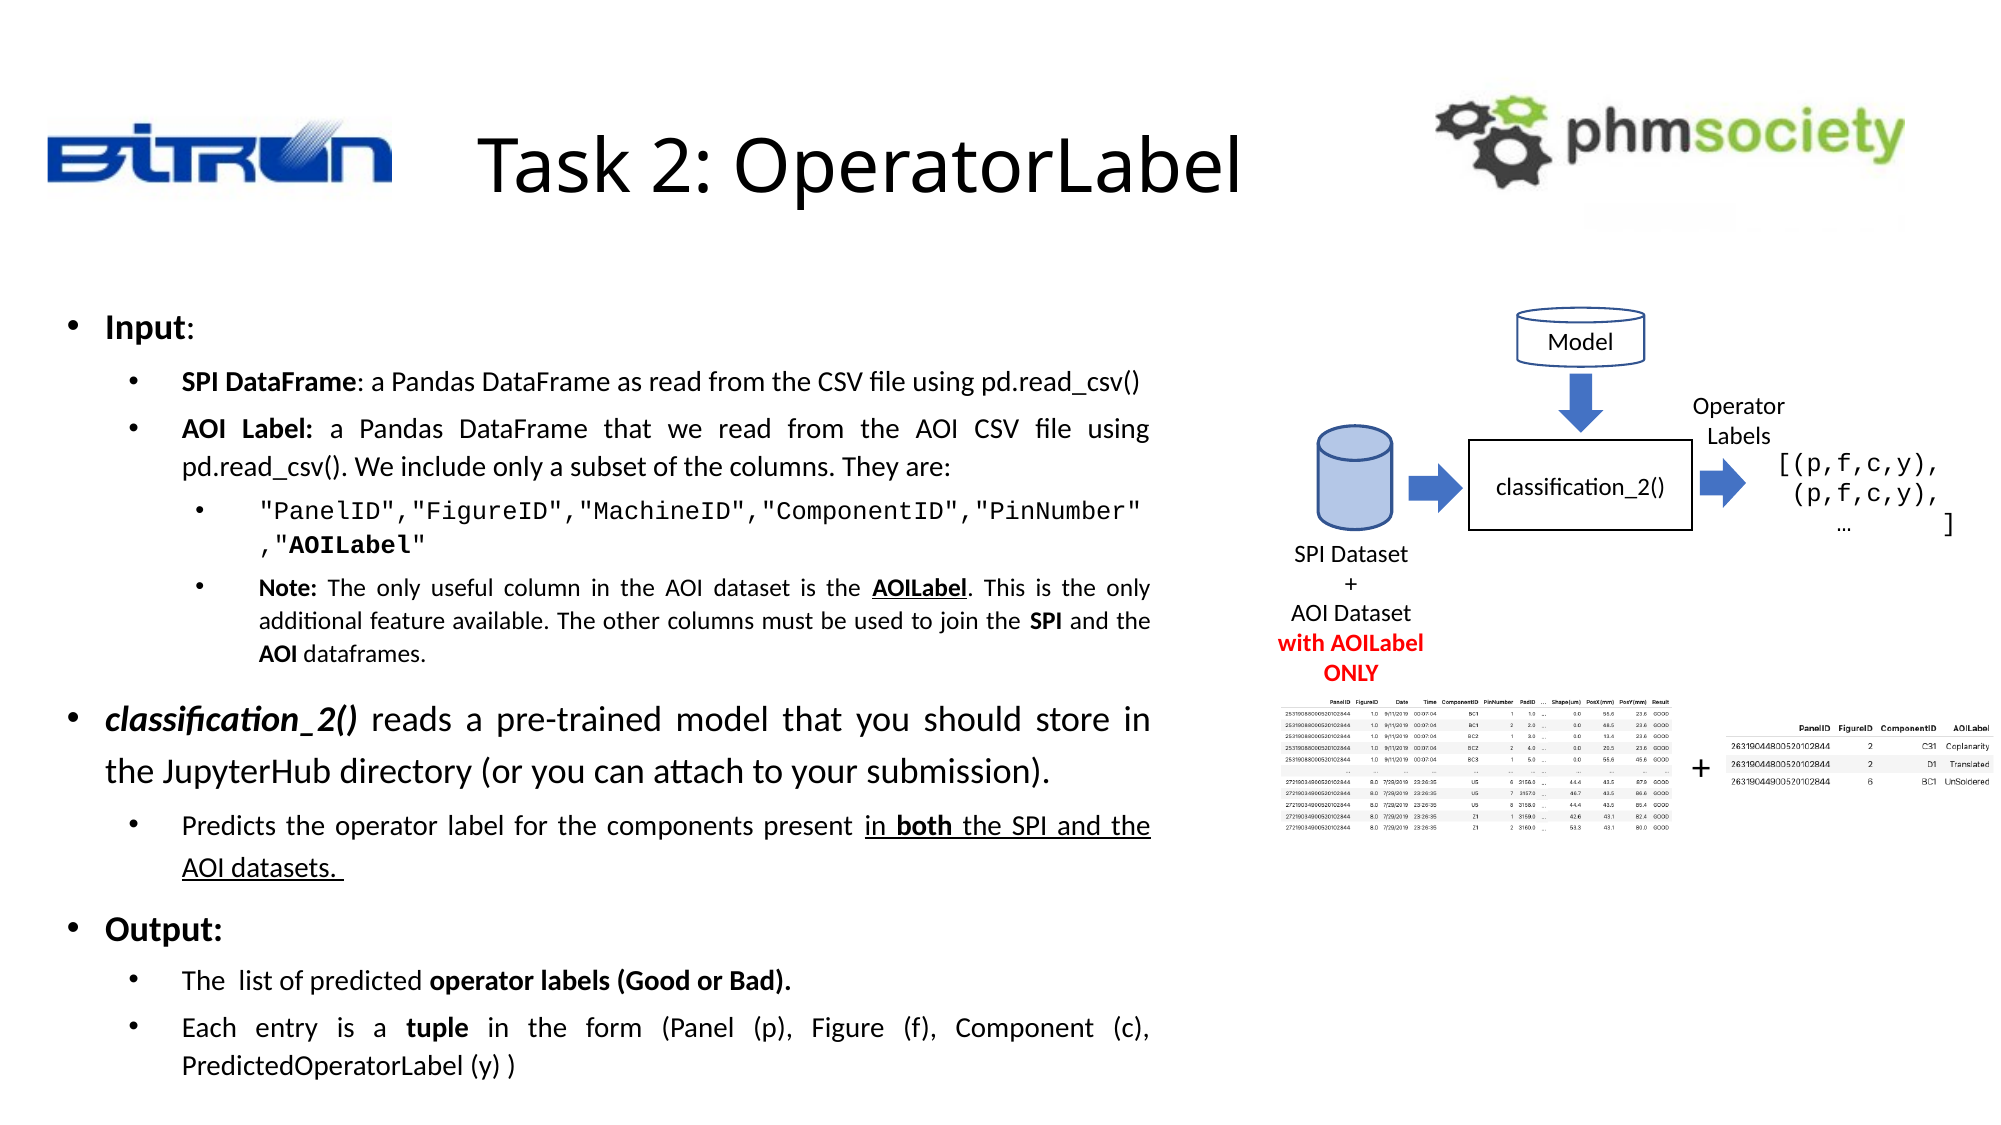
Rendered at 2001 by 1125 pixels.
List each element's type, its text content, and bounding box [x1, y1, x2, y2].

text_box + [1677, 735, 1725, 796]
text_box Operator Labels [1653, 382, 1825, 457]
list Input: SPI DataFrame: a Pandas DataFrame as read from the CSV file using pd.read_csv() AOI Label: a Pandas DataFrame that we read from the AOI CSV file using pd.read_csv(). We include only a subset of the columns. They are: "PanelID","FigureID","MachineID","ComponentID","PinNumber","AOILabel" Note: The only useful column in the AOI dataset is the AOILabel. This is the only additional feature available. The other columns must be used to join the SPI and the AOI dataframes. classification_2() reads a pre-trained model that you should store in the JupyterHub directory (or you can attach to your submission). Predicts the operator label for the components present in both the SPI and the AOI datasets. Output: The list of predicted operator labels (Good or Bad). Each entry is a tuple in the form (Panel (p), Figure (f), Component (c), PredictedOperatorLabel (y) ) [51, 291, 1167, 1102]
picture [47, 70, 392, 232]
picture [1725, 719, 1999, 797]
text_box [1317, 424, 1393, 529]
text_box [(p,f,c,y), (p,f,c,y), … ] [1761, 439, 1985, 545]
title Task 2: OperatorLabel [286, 59, 1436, 278]
text_box [1698, 457, 1748, 511]
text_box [1281, 696, 1675, 839]
text_box [1555, 372, 1606, 435]
picture [1435, 53, 1905, 232]
text_box SPI Dataset + AOI Dataset with AOILabel ONLY [1260, 529, 1442, 695]
text_box [1407, 460, 1465, 516]
text_box classification_2() [1468, 439, 1693, 531]
text_box Model [1516, 306, 1646, 368]
